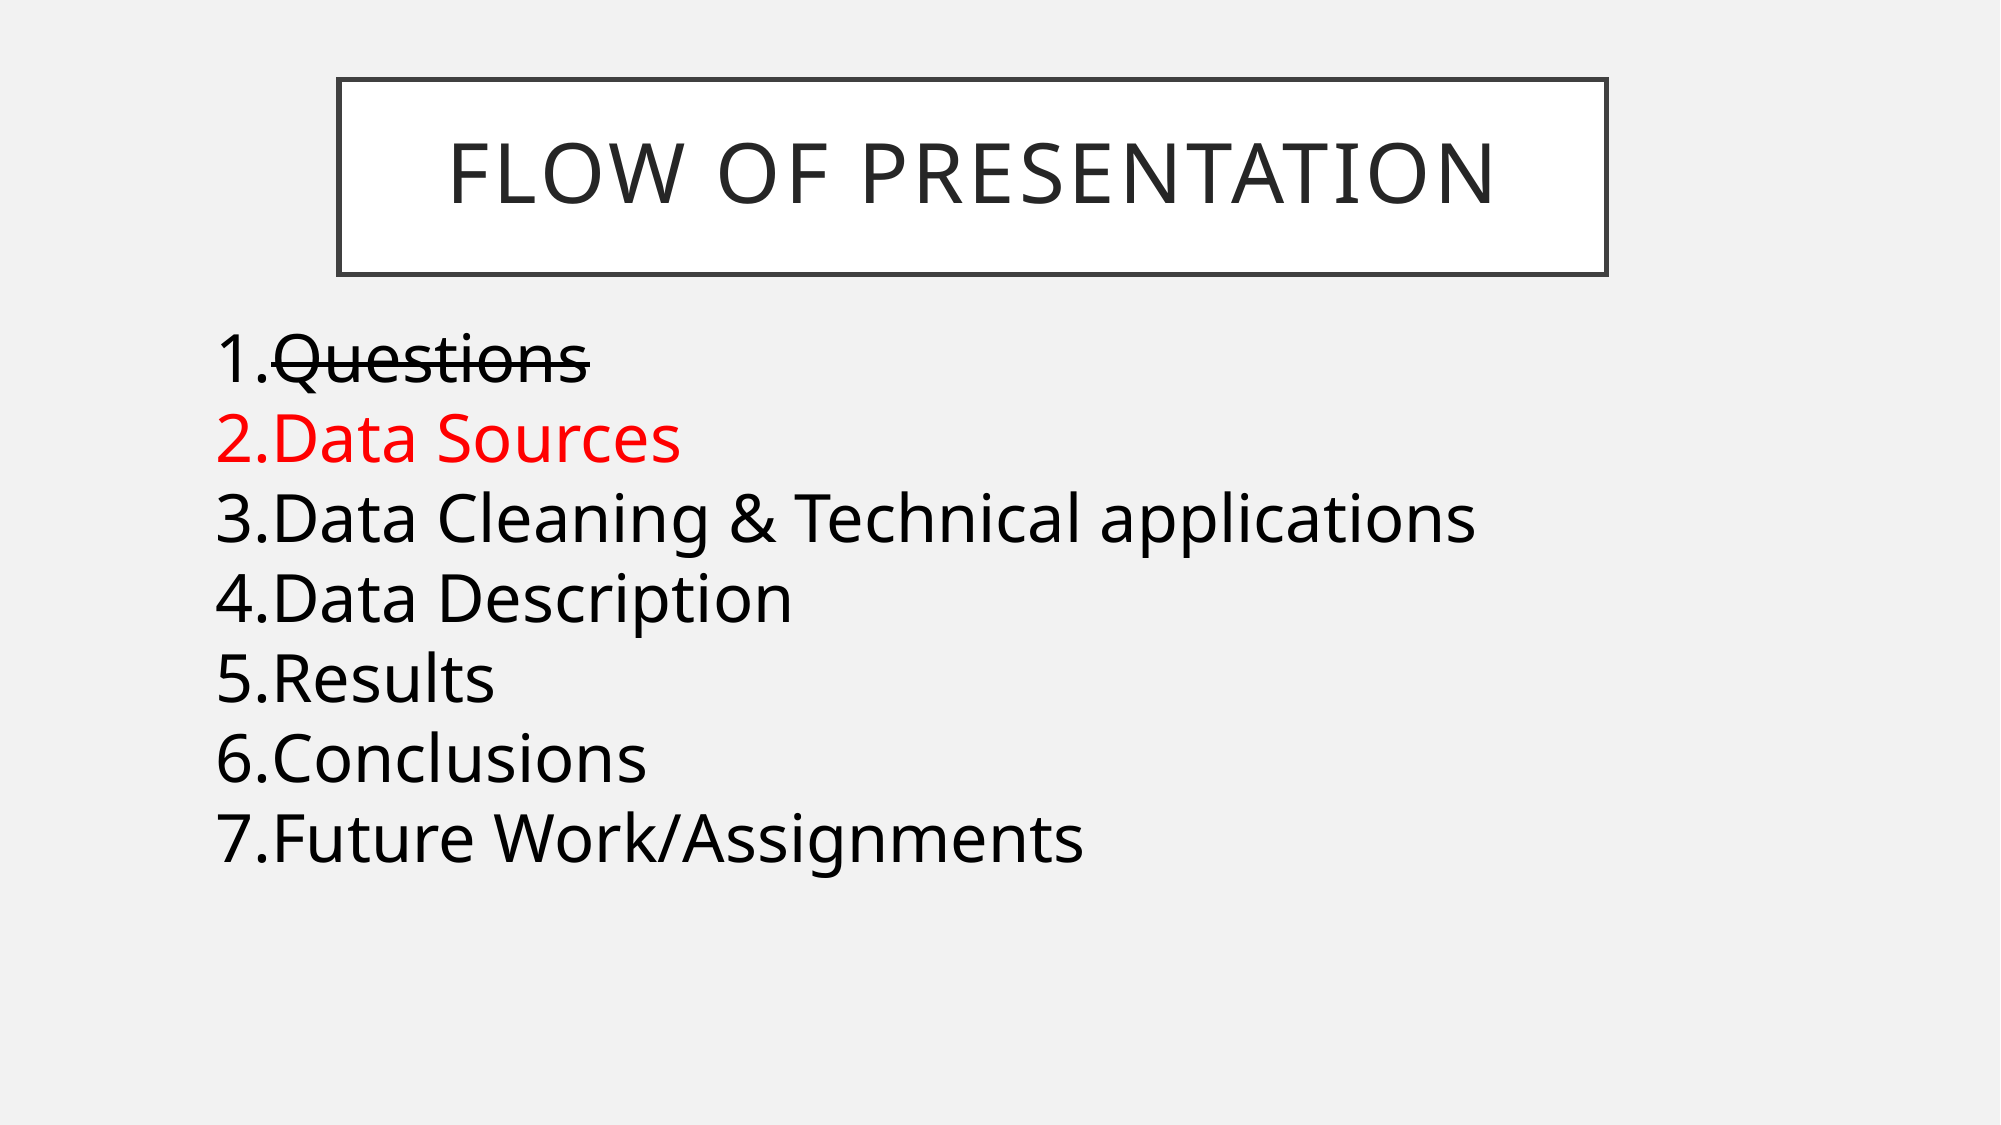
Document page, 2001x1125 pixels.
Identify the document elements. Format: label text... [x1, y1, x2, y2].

text_box Questions Data Sources Data Cleaning & Technical applications Data Description Results Conclusions Future Work/Assignments [200, 308, 1775, 884]
title Flow of presentation [336, 77, 1609, 277]
